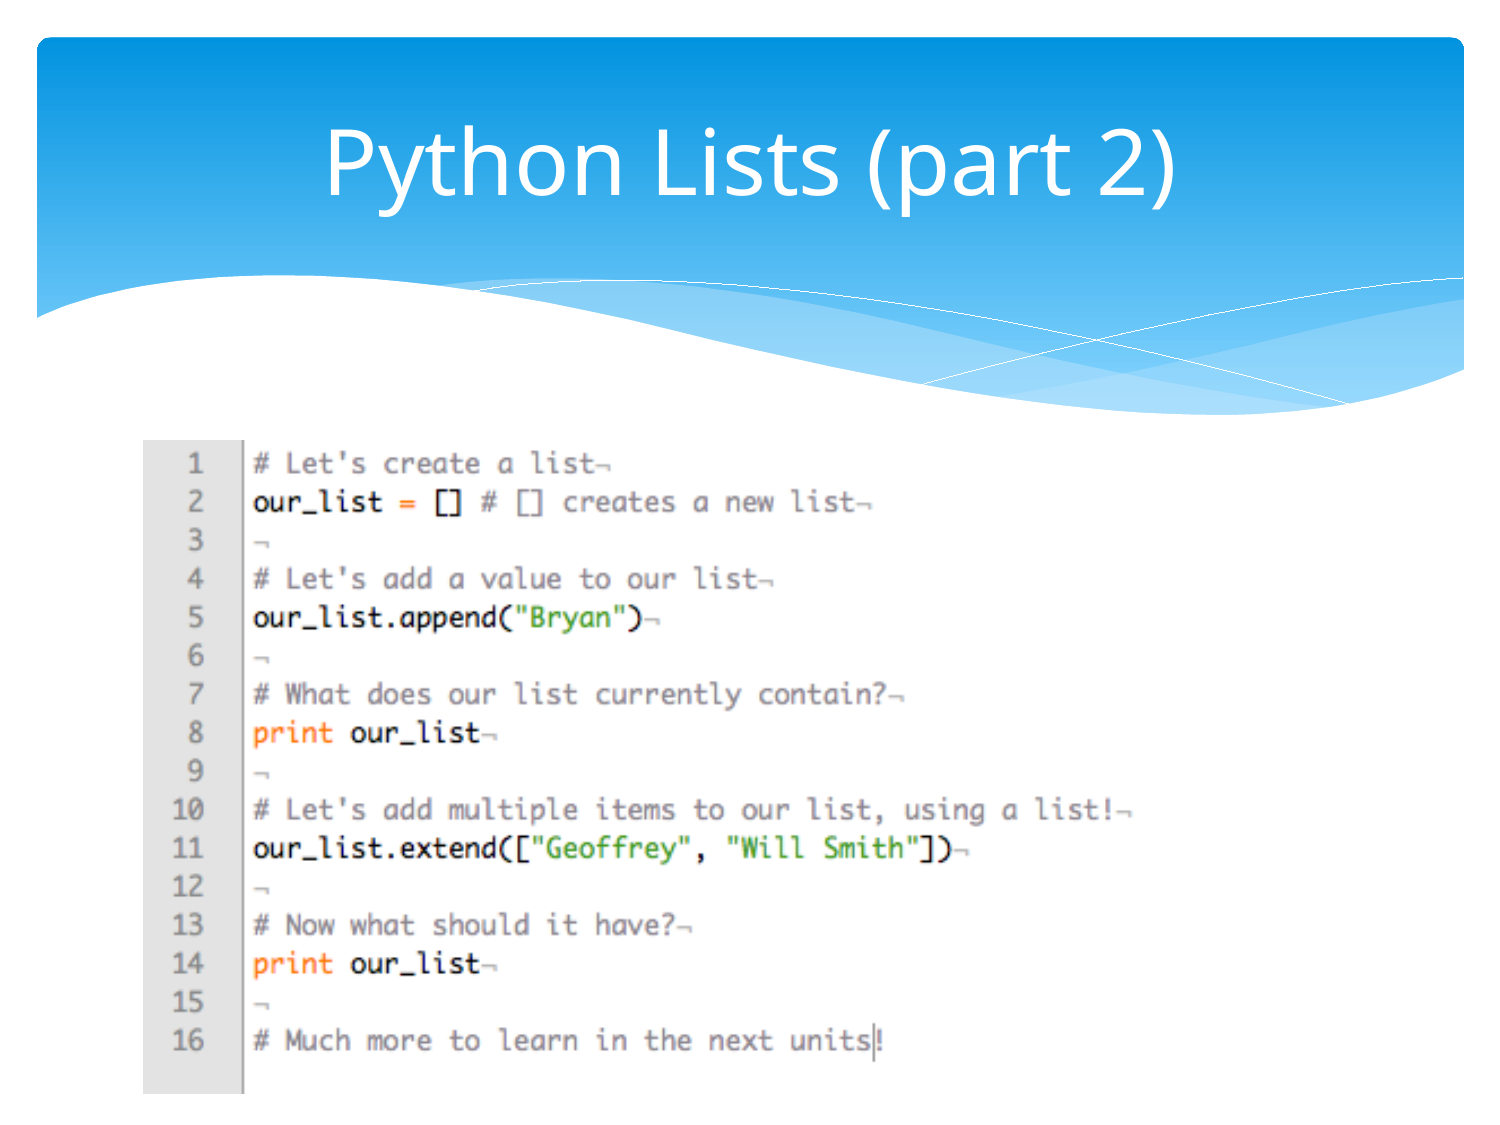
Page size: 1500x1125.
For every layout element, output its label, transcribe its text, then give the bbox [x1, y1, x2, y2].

title Python Lists (part 2) [75, 55, 1425, 261]
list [142, 437, 1359, 1094]
